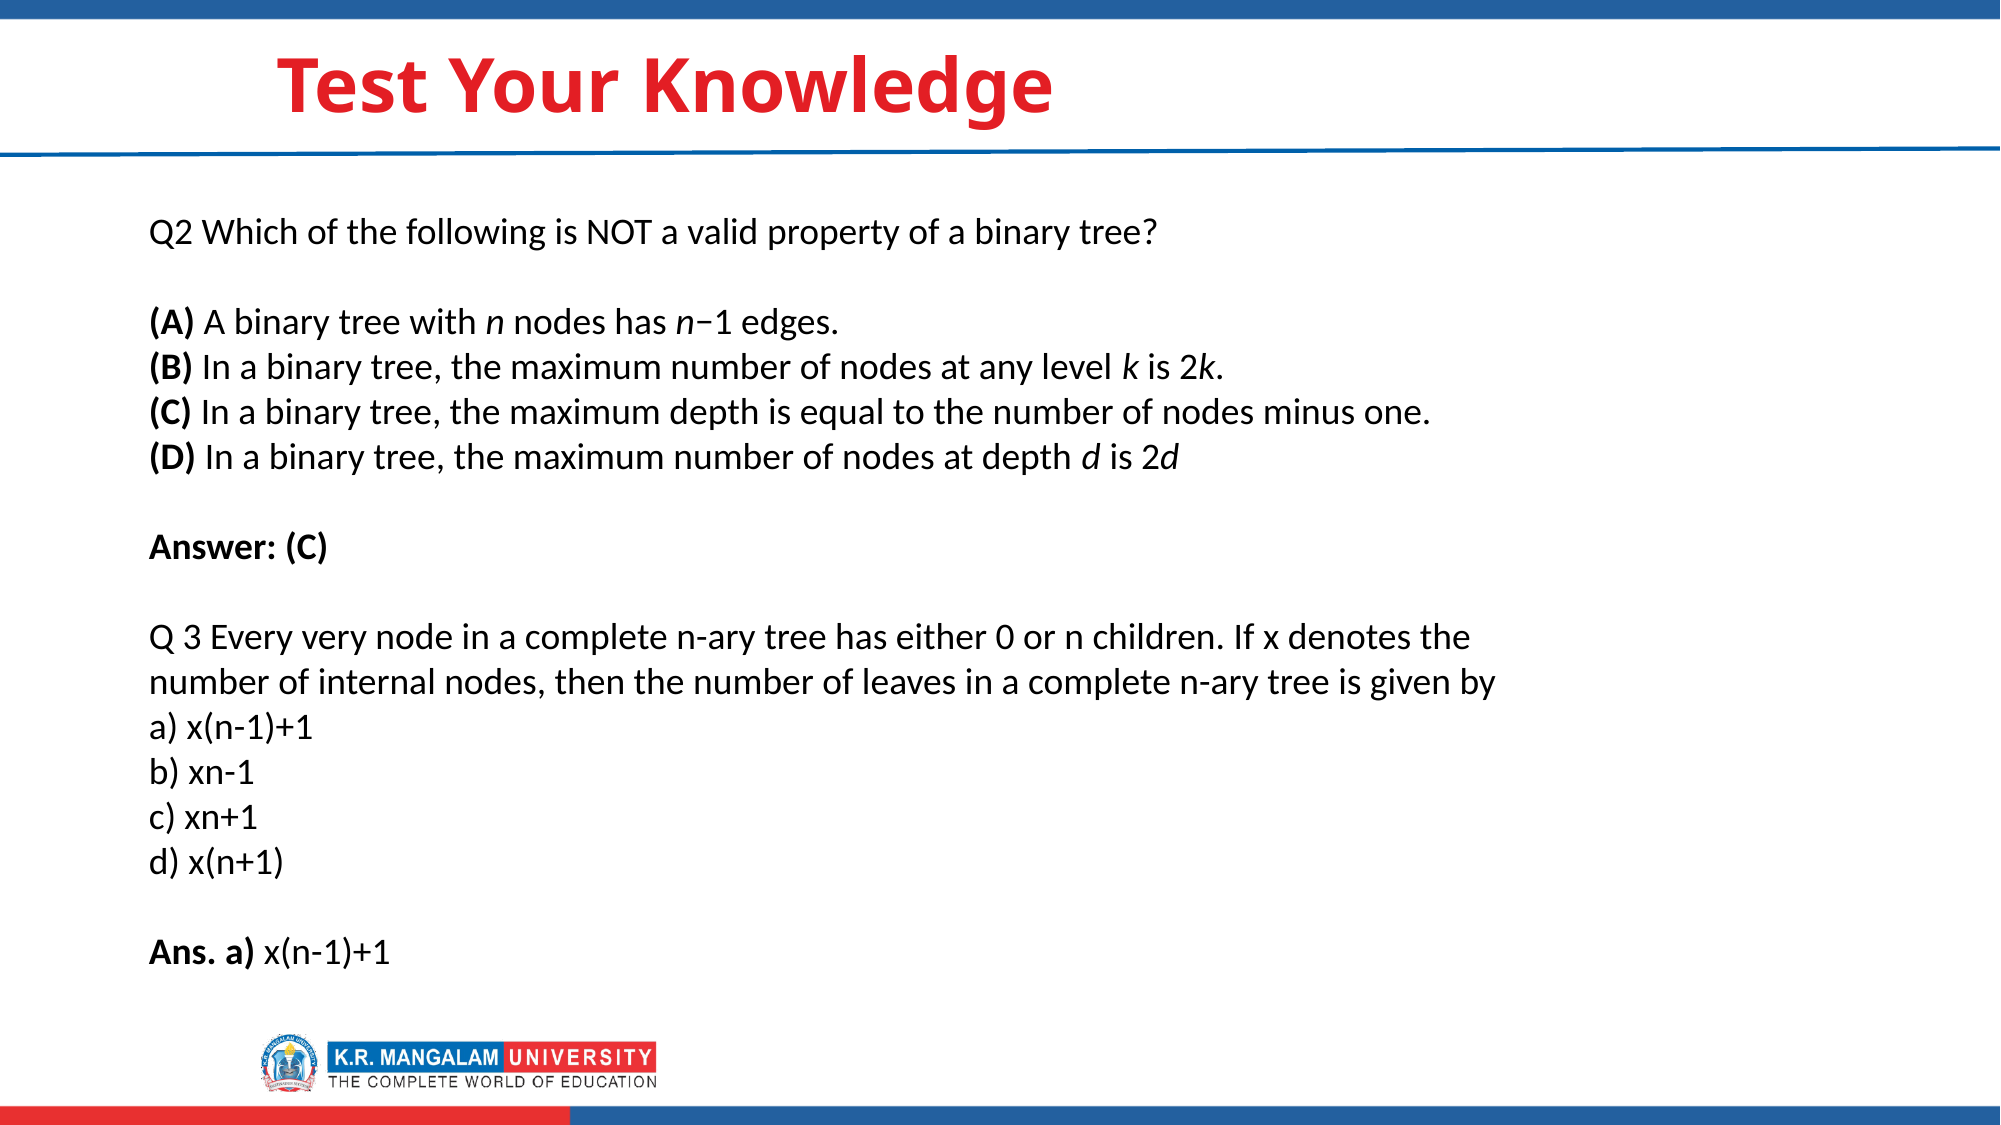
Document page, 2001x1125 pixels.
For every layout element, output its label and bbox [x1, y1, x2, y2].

picture [261, 1034, 658, 1092]
text_box [0, 148, 2000, 155]
list [0, 0, 2000, 148]
list [0, 155, 2000, 1125]
